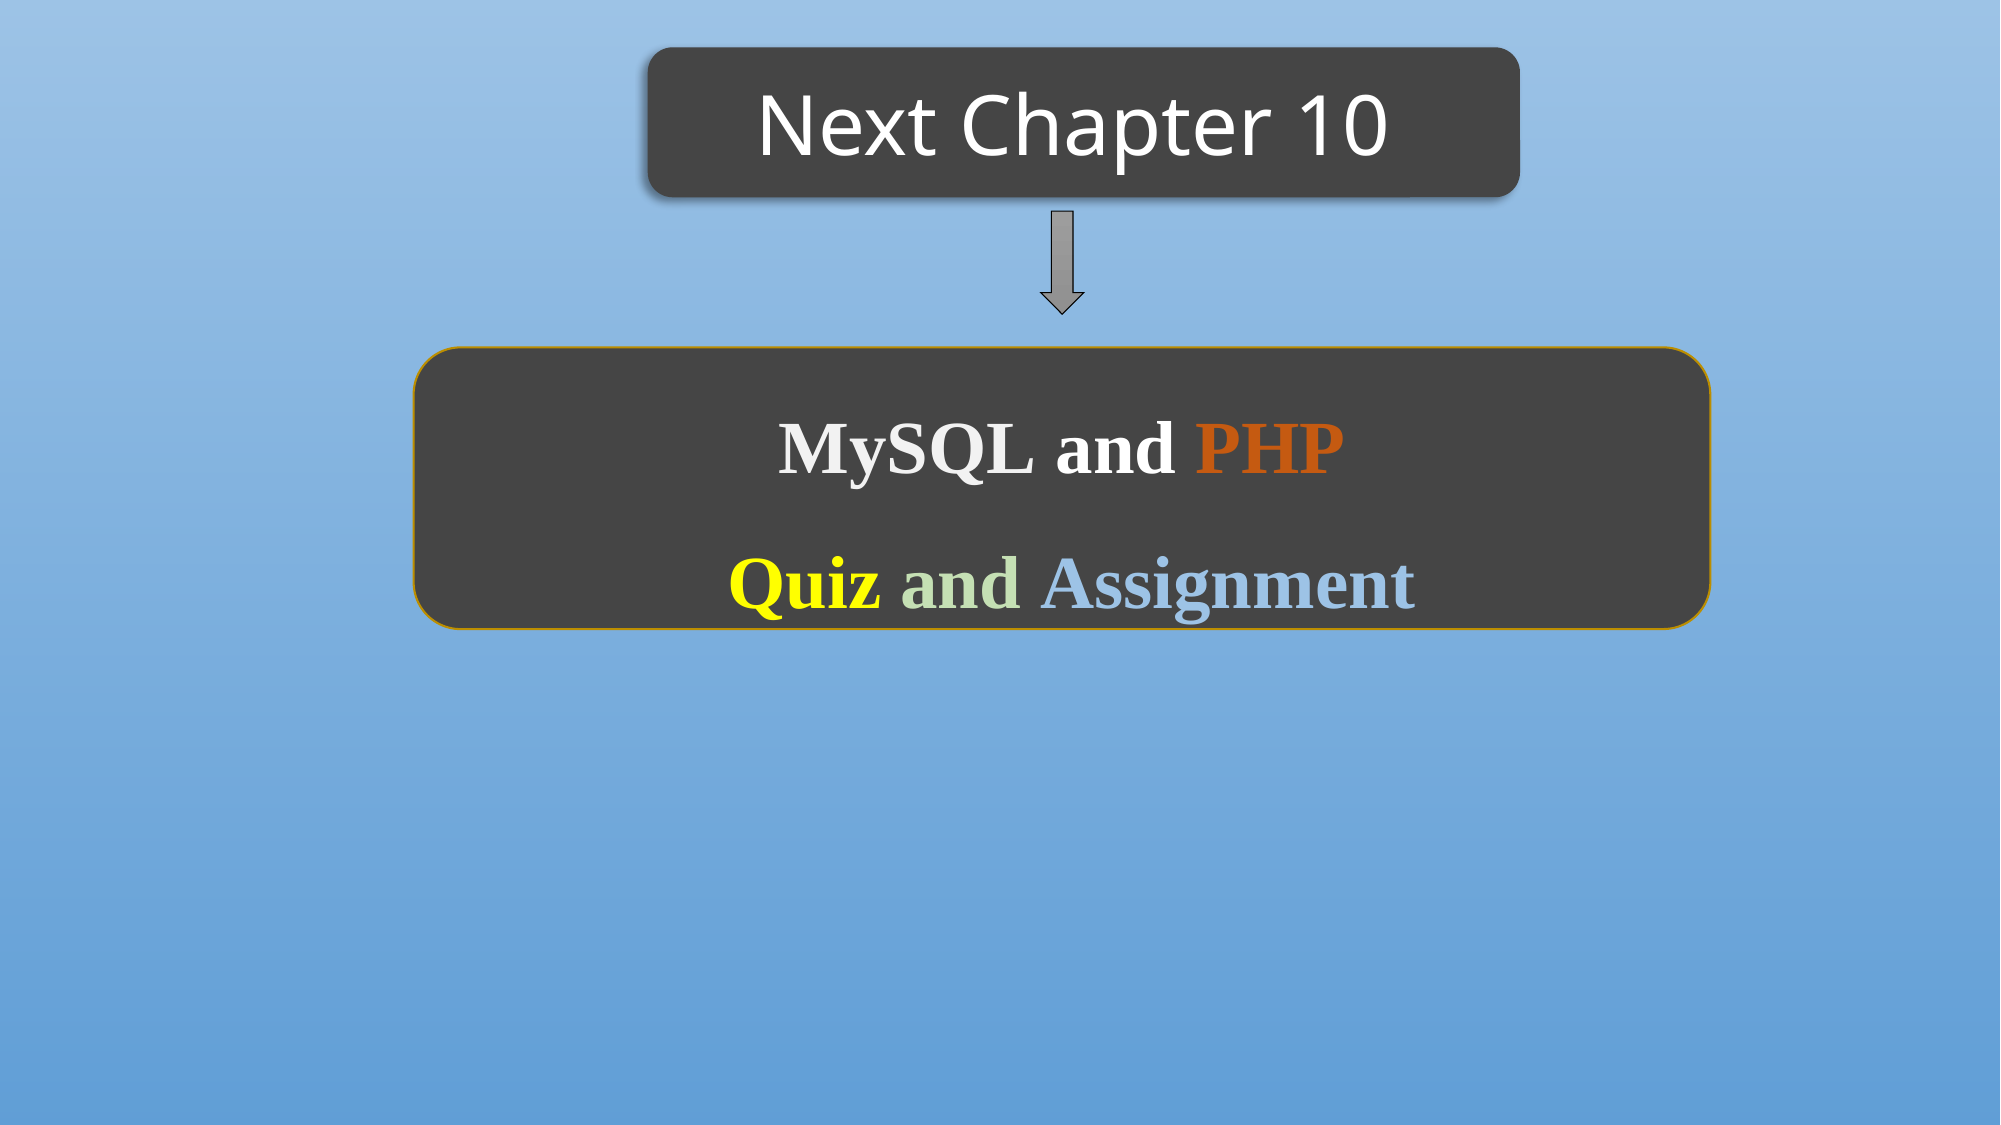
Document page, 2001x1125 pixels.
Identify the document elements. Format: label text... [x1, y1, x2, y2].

text_box [1039, 210, 1086, 315]
text_box Next Chapter 10 [647, 47, 1521, 198]
text_box MySQL and PHP Quiz and Assignment [412, 346, 1712, 631]
